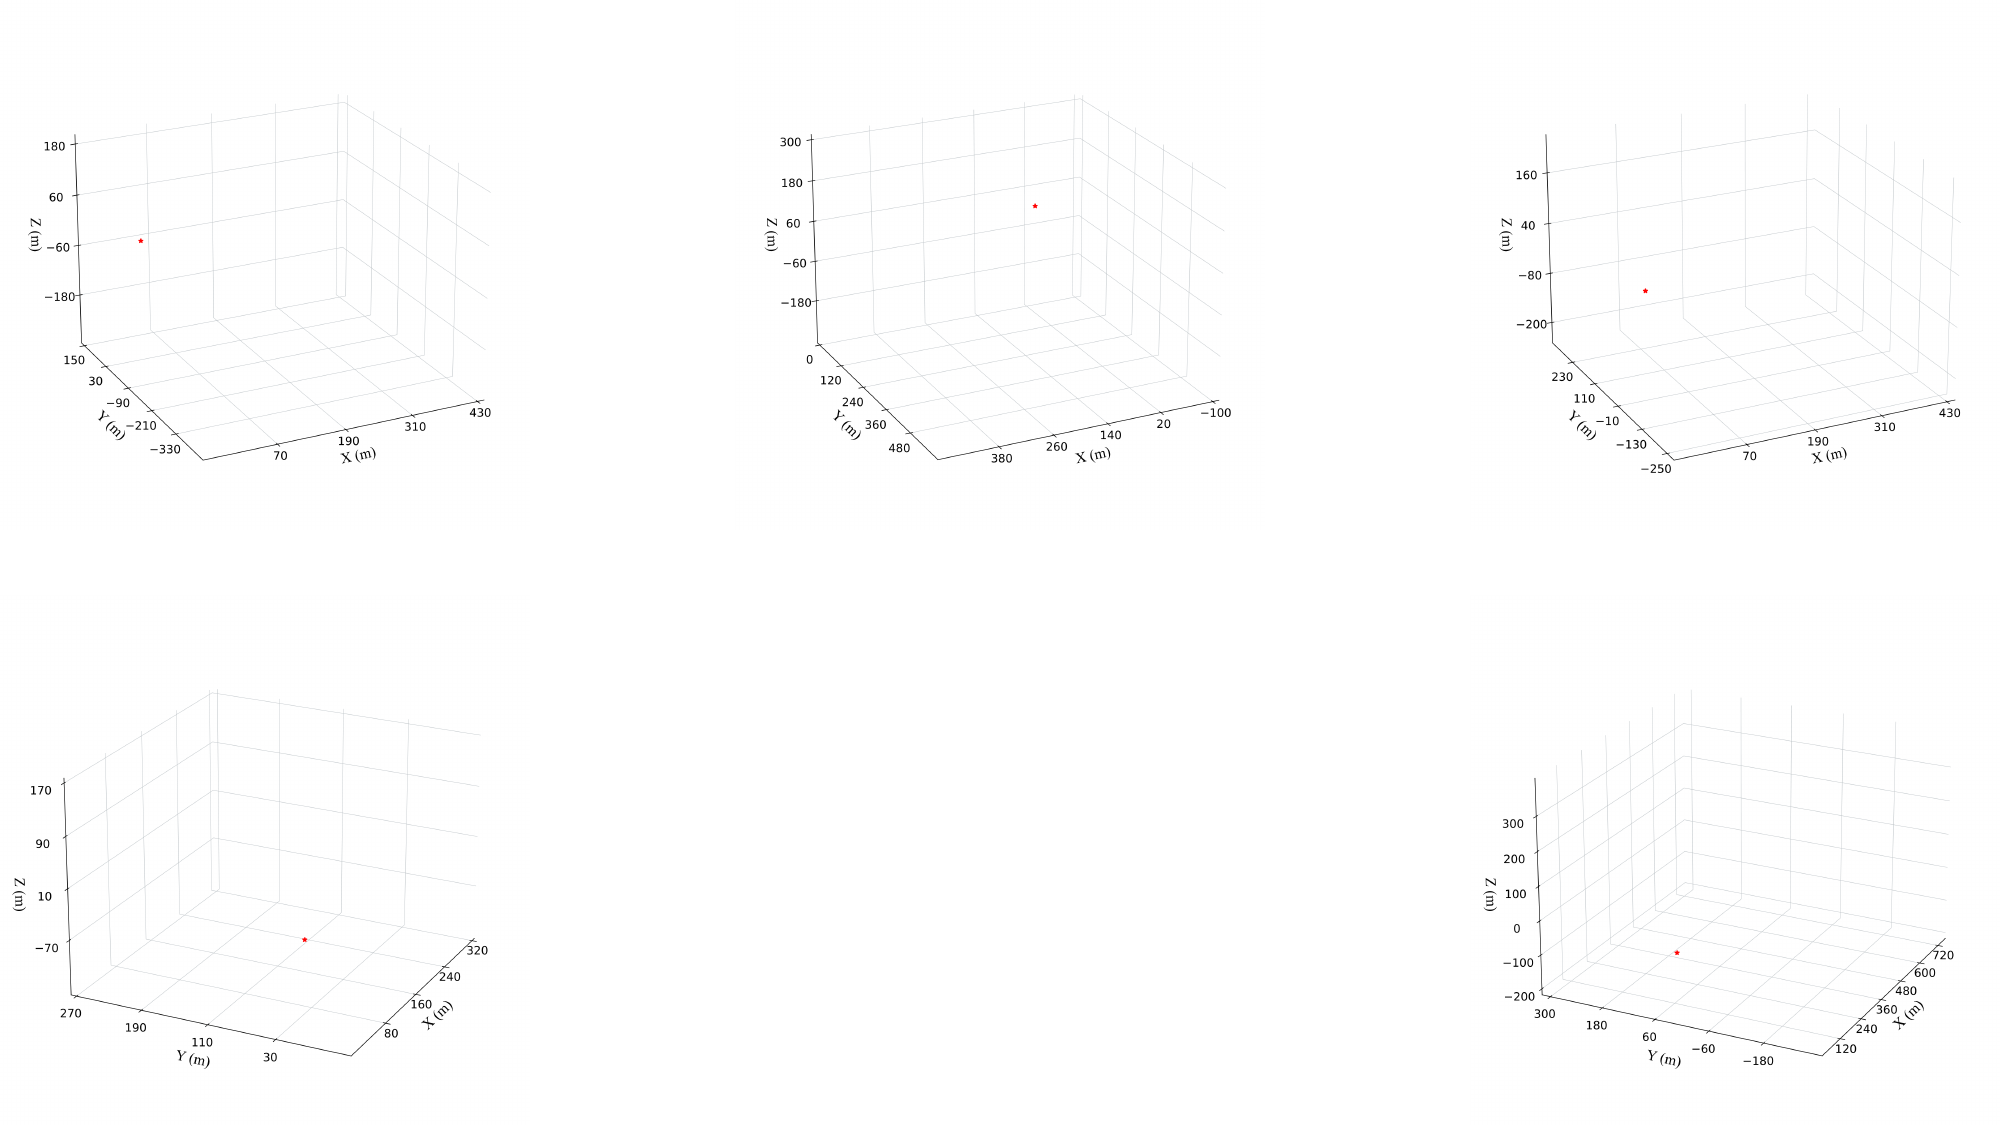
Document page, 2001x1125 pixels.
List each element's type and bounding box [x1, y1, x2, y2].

picture [1469, 0, 2000, 531]
picture [0, 0, 531, 531]
picture [0, 594, 531, 1125]
picture [734, 0, 1266, 531]
picture [1469, 594, 2000, 1125]
